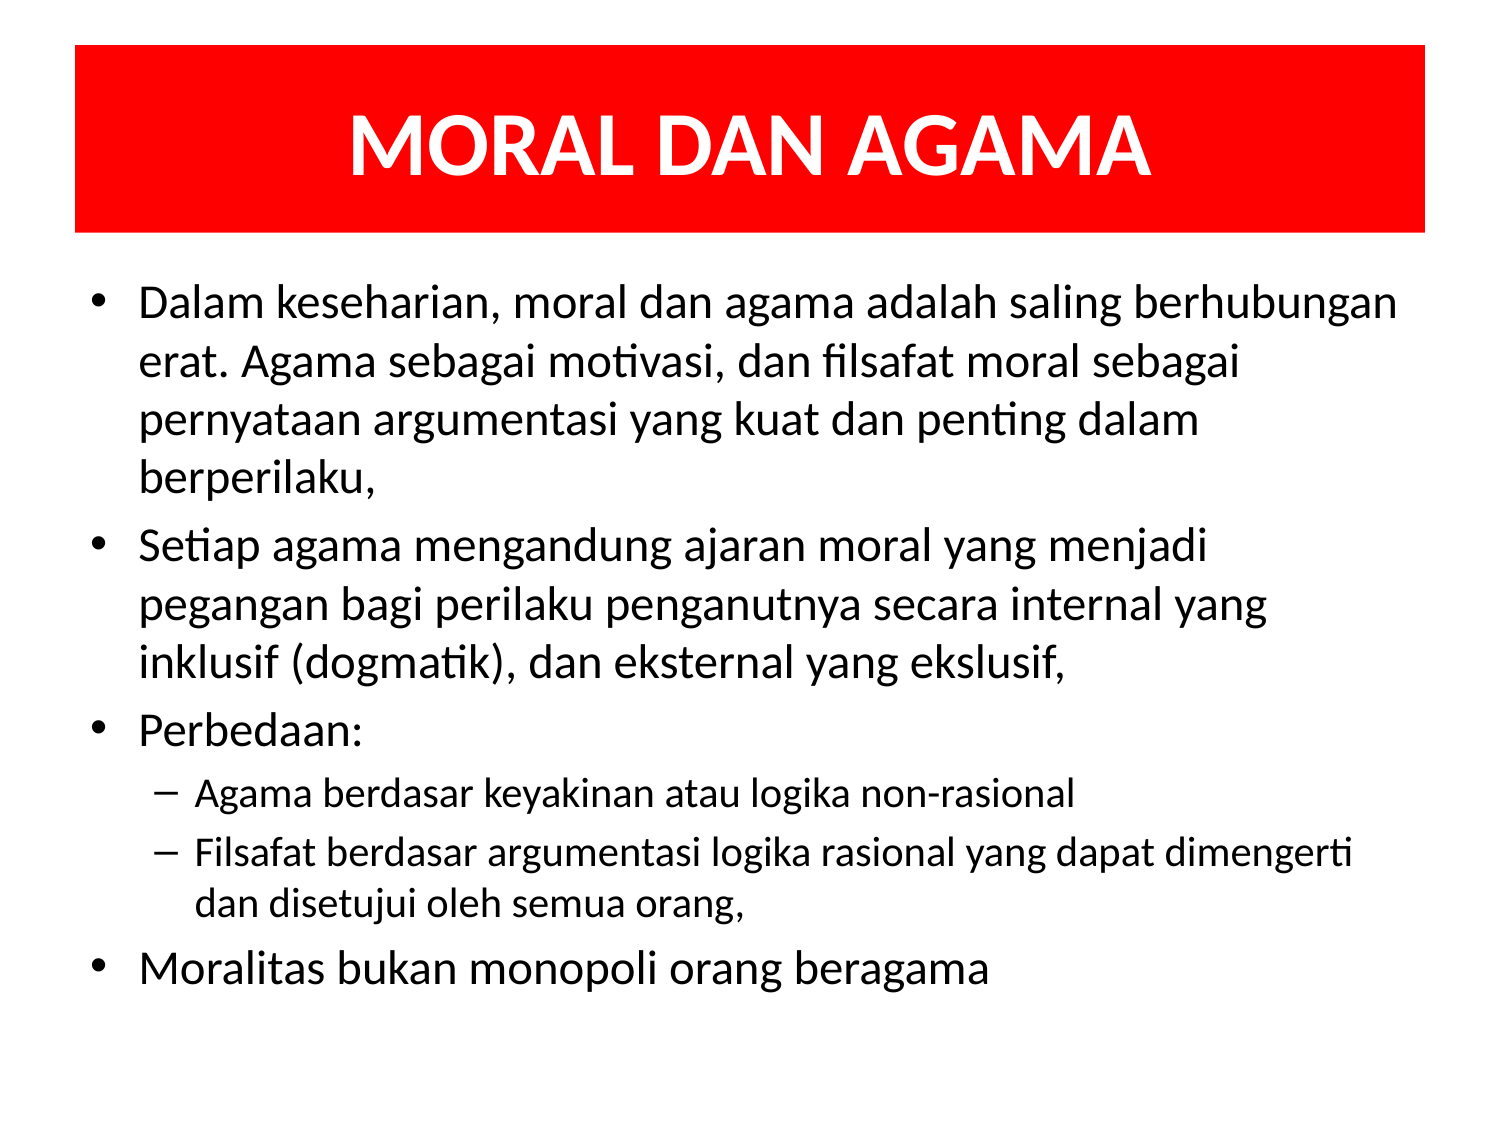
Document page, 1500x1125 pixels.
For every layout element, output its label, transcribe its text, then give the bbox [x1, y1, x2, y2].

list Dalam keseharian, moral dan agama adalah saling berhubungan erat. Agama sebagai motivasi, dan filsafat moral sebagai pernyataan argumentasi yang kuat dan penting dalam berperilaku, Setiap agama mengandung ajaran moral yang menjadi pegangan bagi perilaku penganutnya secara internal yang inklusif (dogmatik), dan eksternal yang ekslusif, Perbedaan: Agama berdasar keyakinan atau logika non-rasional Filsafat berdasar argumentasi logika rasional yang dapat dimengerti dan disetujui oleh semua orang, Moralitas bukan monopoli orang beragama [75, 262, 1425, 1005]
title MORAL DAN AGAMA [75, 45, 1425, 233]
